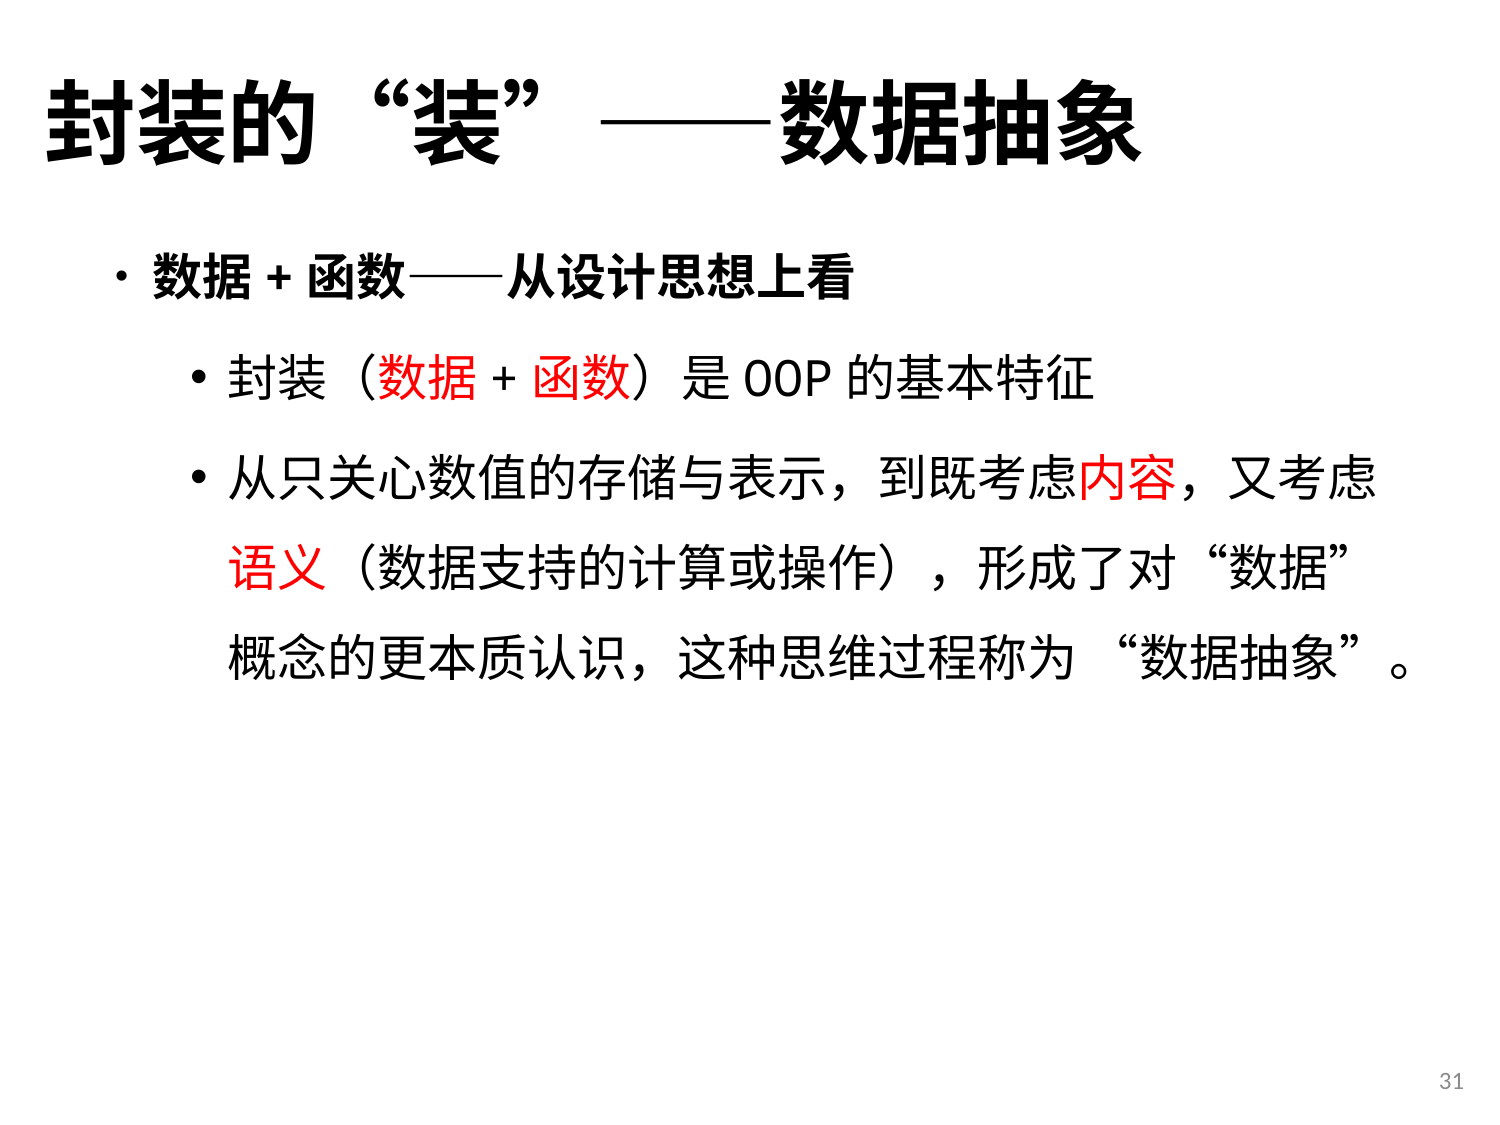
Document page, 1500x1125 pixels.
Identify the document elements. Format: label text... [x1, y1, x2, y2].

slide_number 31 [1166, 1051, 1480, 1107]
title 封装的“装”——数据抽象 [29, 19, 1324, 237]
list 数据+函数——从设计思想上看 封装（数据+函数）是OOP的基本特征 从只关心数值的存储与表示，到既考虑内容，又考虑语义（数据支持的计算或操作），形成了对“数据”概念的更本质认识，这种思维过程称为 “数据抽象”。 [100, 208, 1424, 1118]
